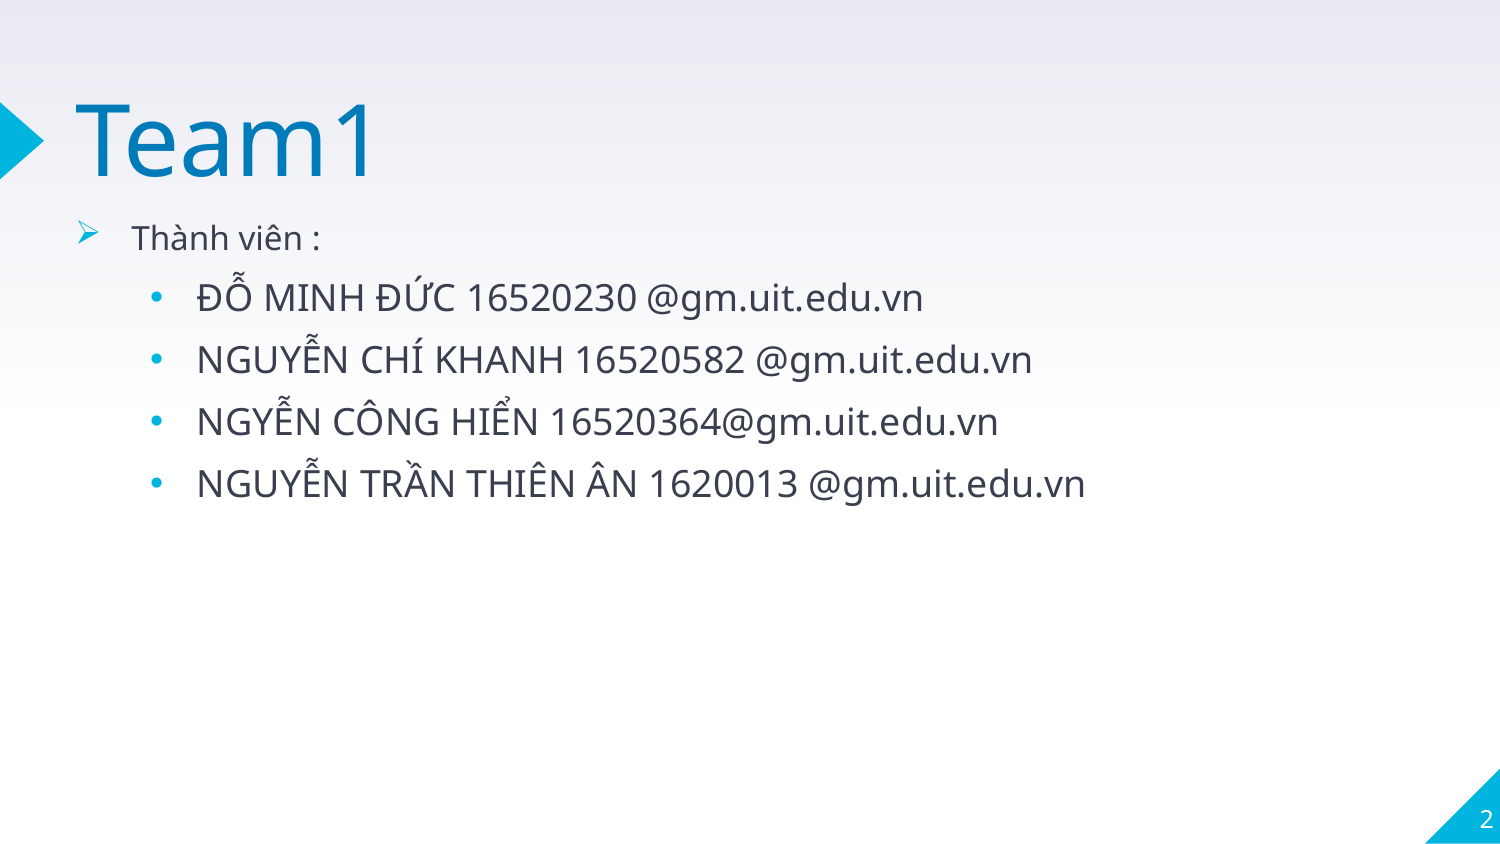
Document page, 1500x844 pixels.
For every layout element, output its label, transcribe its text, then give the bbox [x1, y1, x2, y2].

list Thành viên : ĐỖ MINH ĐỨC 16520230 @gm.uit.edu.vn NGUYỄN CHÍ KHANH 16520582 @gm.uit.edu.vn NGYỄN CÔNG HIỂN 16520364@gm.uit.edu.vn NGUYỄN TRẦN THIÊN ÂN 1620013 @gm.uit.edu.vn [75, 213, 1419, 761]
slide_number 2 [1418, 760, 1494, 838]
title Team1 [75, 99, 1324, 213]
